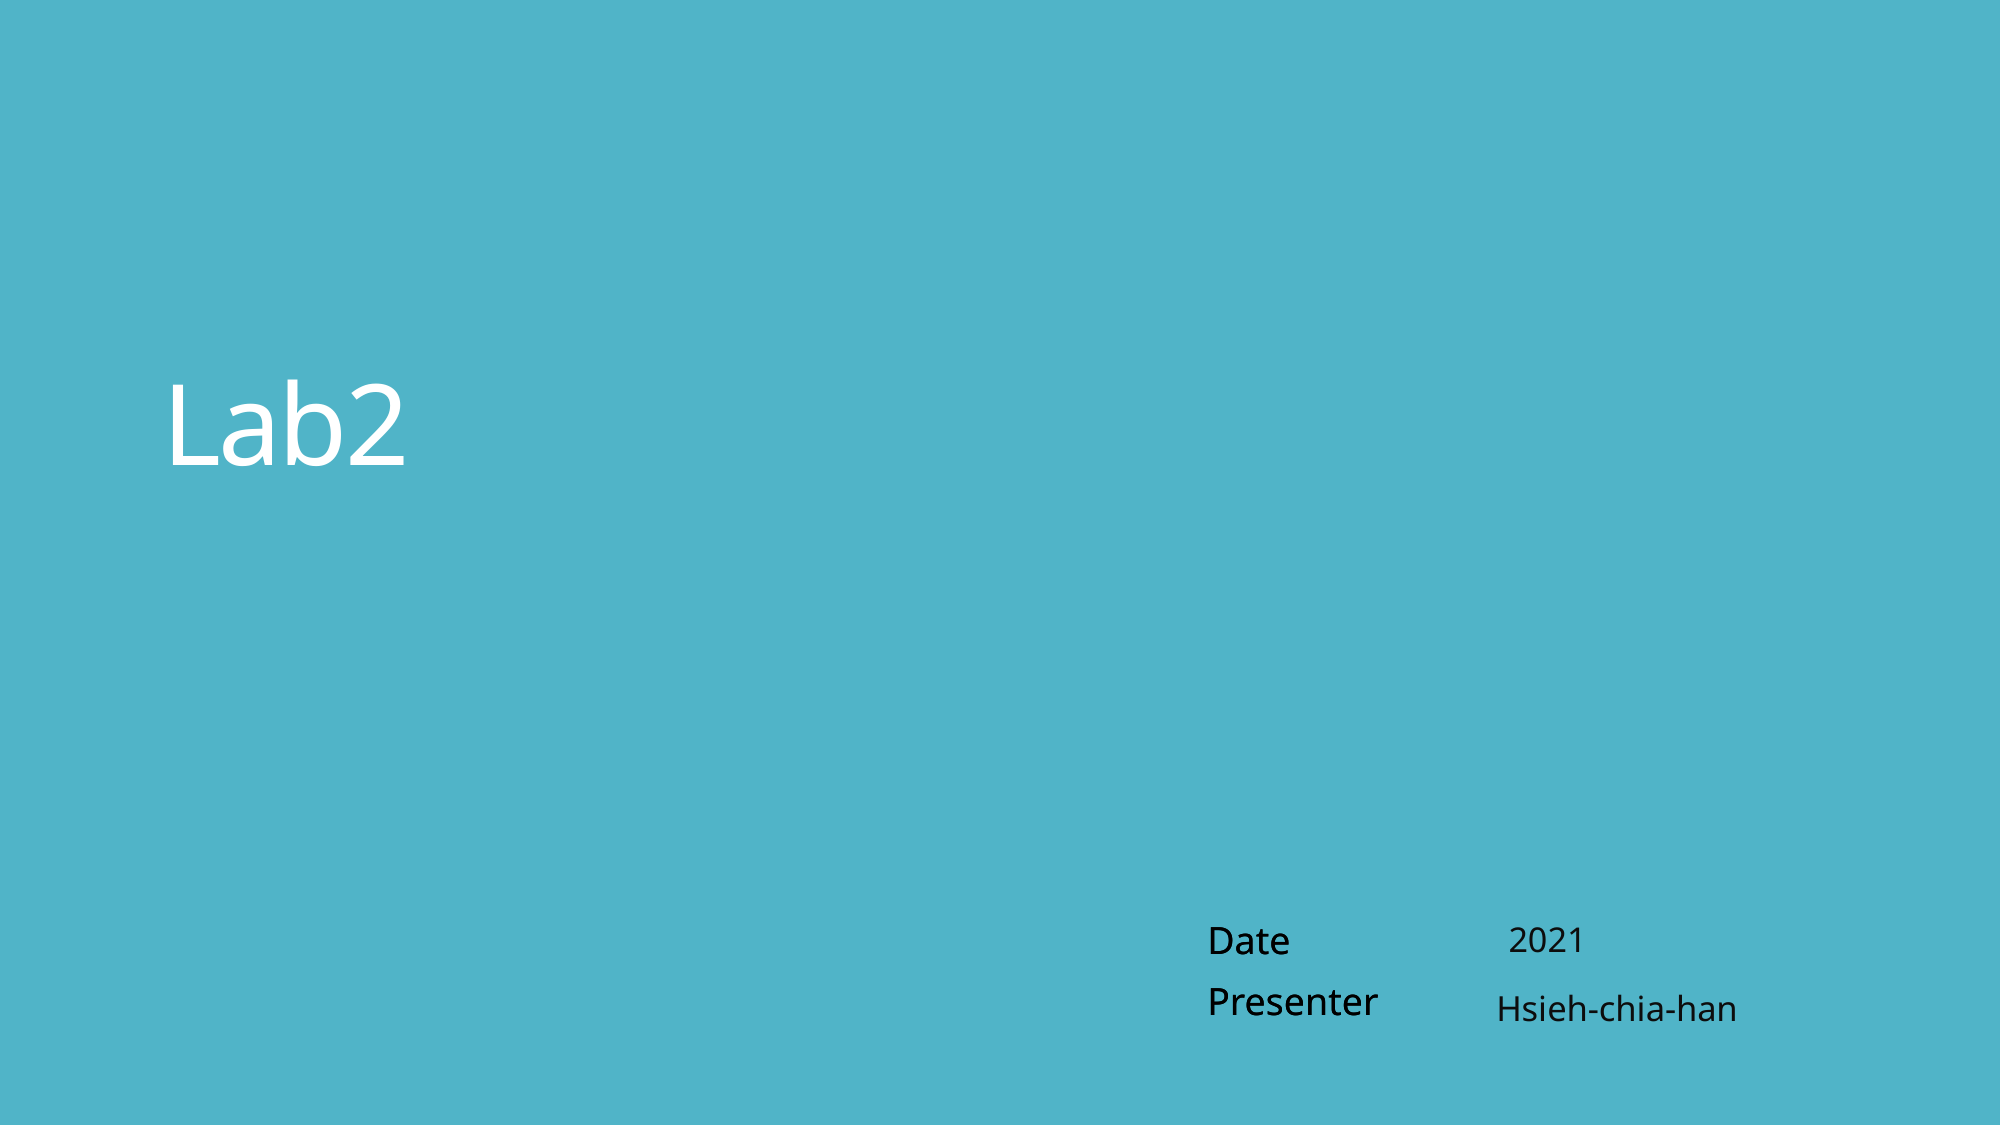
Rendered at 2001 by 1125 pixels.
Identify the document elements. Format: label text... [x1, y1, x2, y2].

text_box Hsieh-chia-han [1466, 985, 1792, 1036]
list 2021 [1478, 917, 1805, 968]
title Lab2 [147, 366, 1818, 567]
